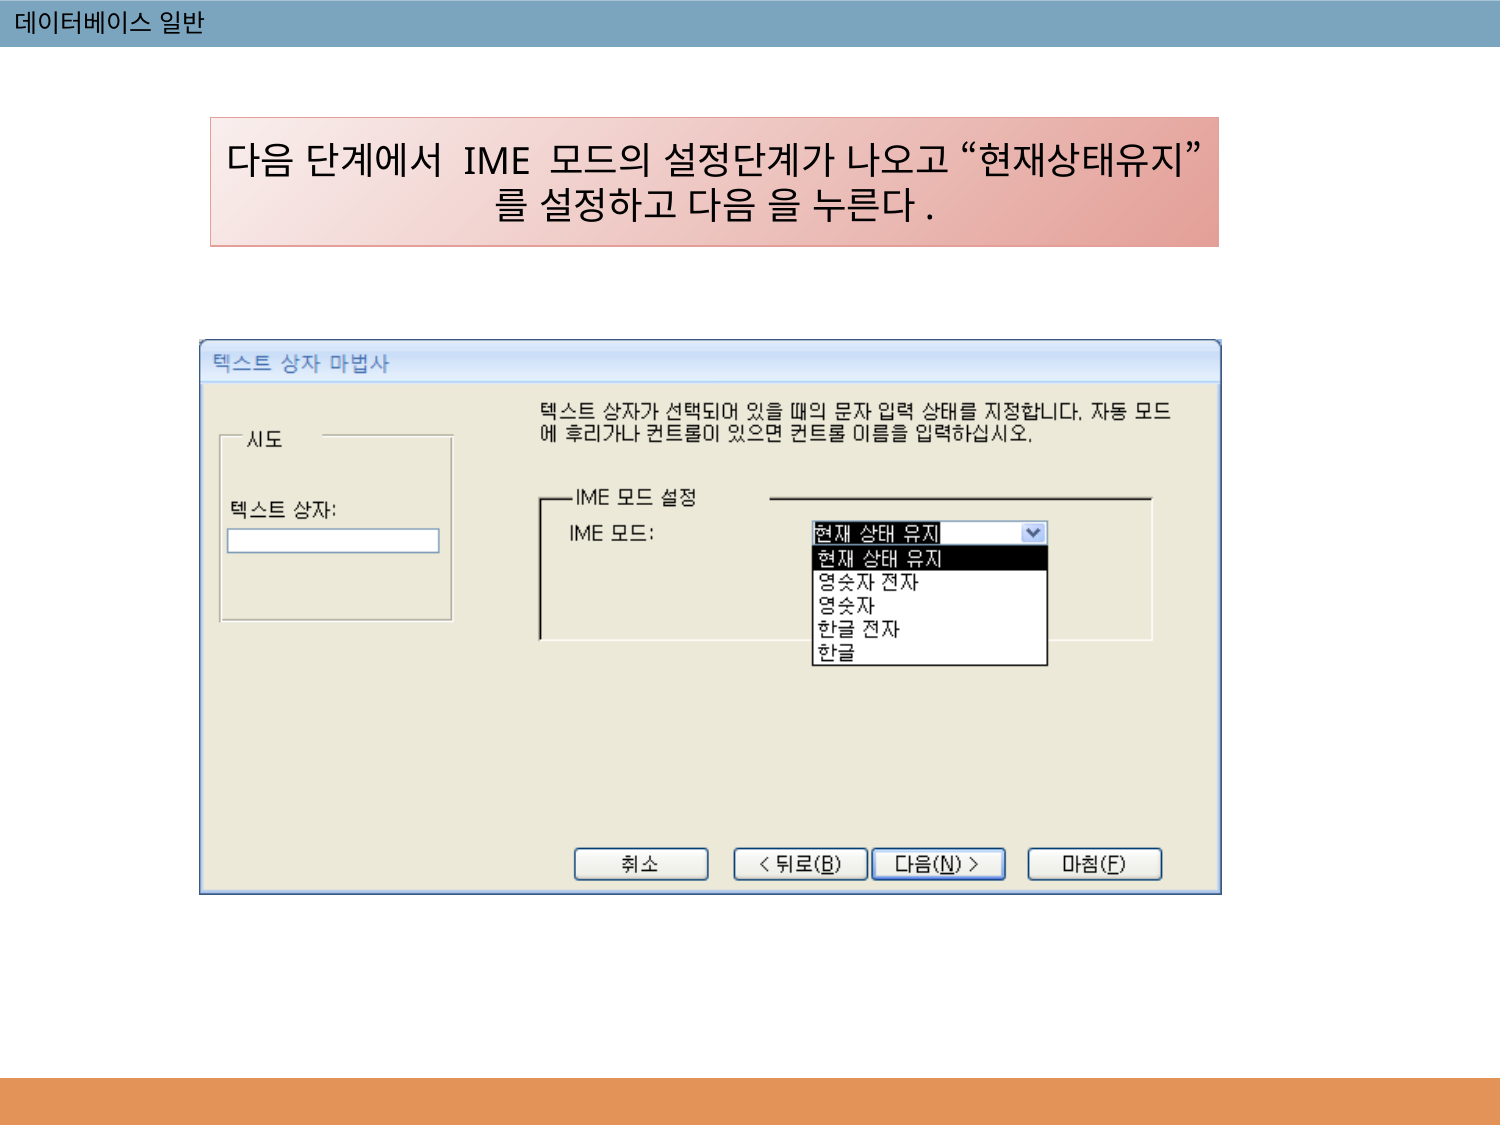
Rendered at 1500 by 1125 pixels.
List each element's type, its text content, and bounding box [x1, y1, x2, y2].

picture [199, 339, 1222, 895]
text_box 다음 단계에서 IME 모드의 설정단계가 나오고 “현재상태유지”를 설정하고 다음 을 누른다. [210, 117, 1219, 247]
